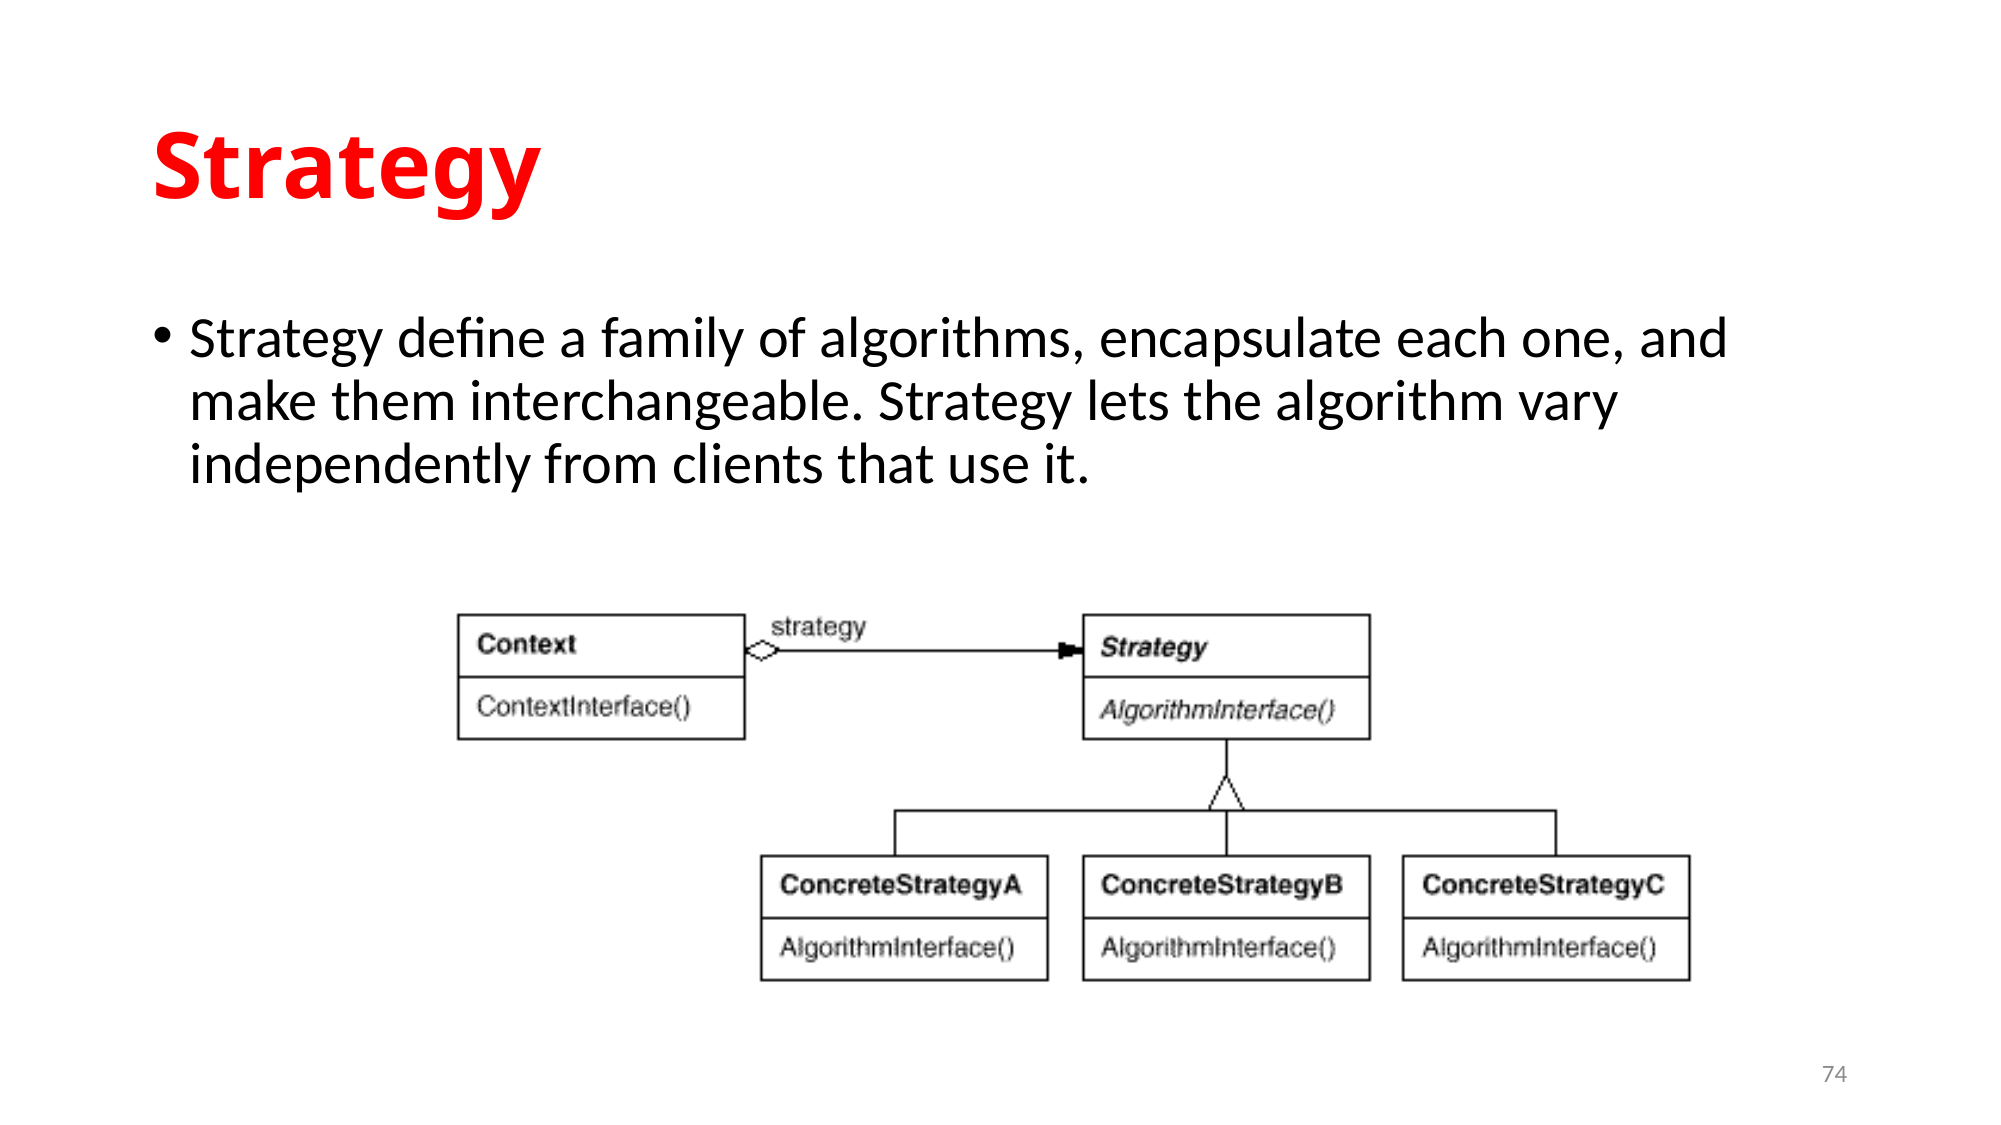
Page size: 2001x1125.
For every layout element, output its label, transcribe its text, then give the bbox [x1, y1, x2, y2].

slide_number 74 [1412, 1042, 1863, 1103]
list Strategy define a family of algorithms, encapsulate each one, and make them interchangeable. Strategy lets the algorithm vary independently from clients that use it. [137, 299, 1863, 1014]
title Strategy [137, 59, 1863, 278]
picture [434, 581, 1720, 1025]
